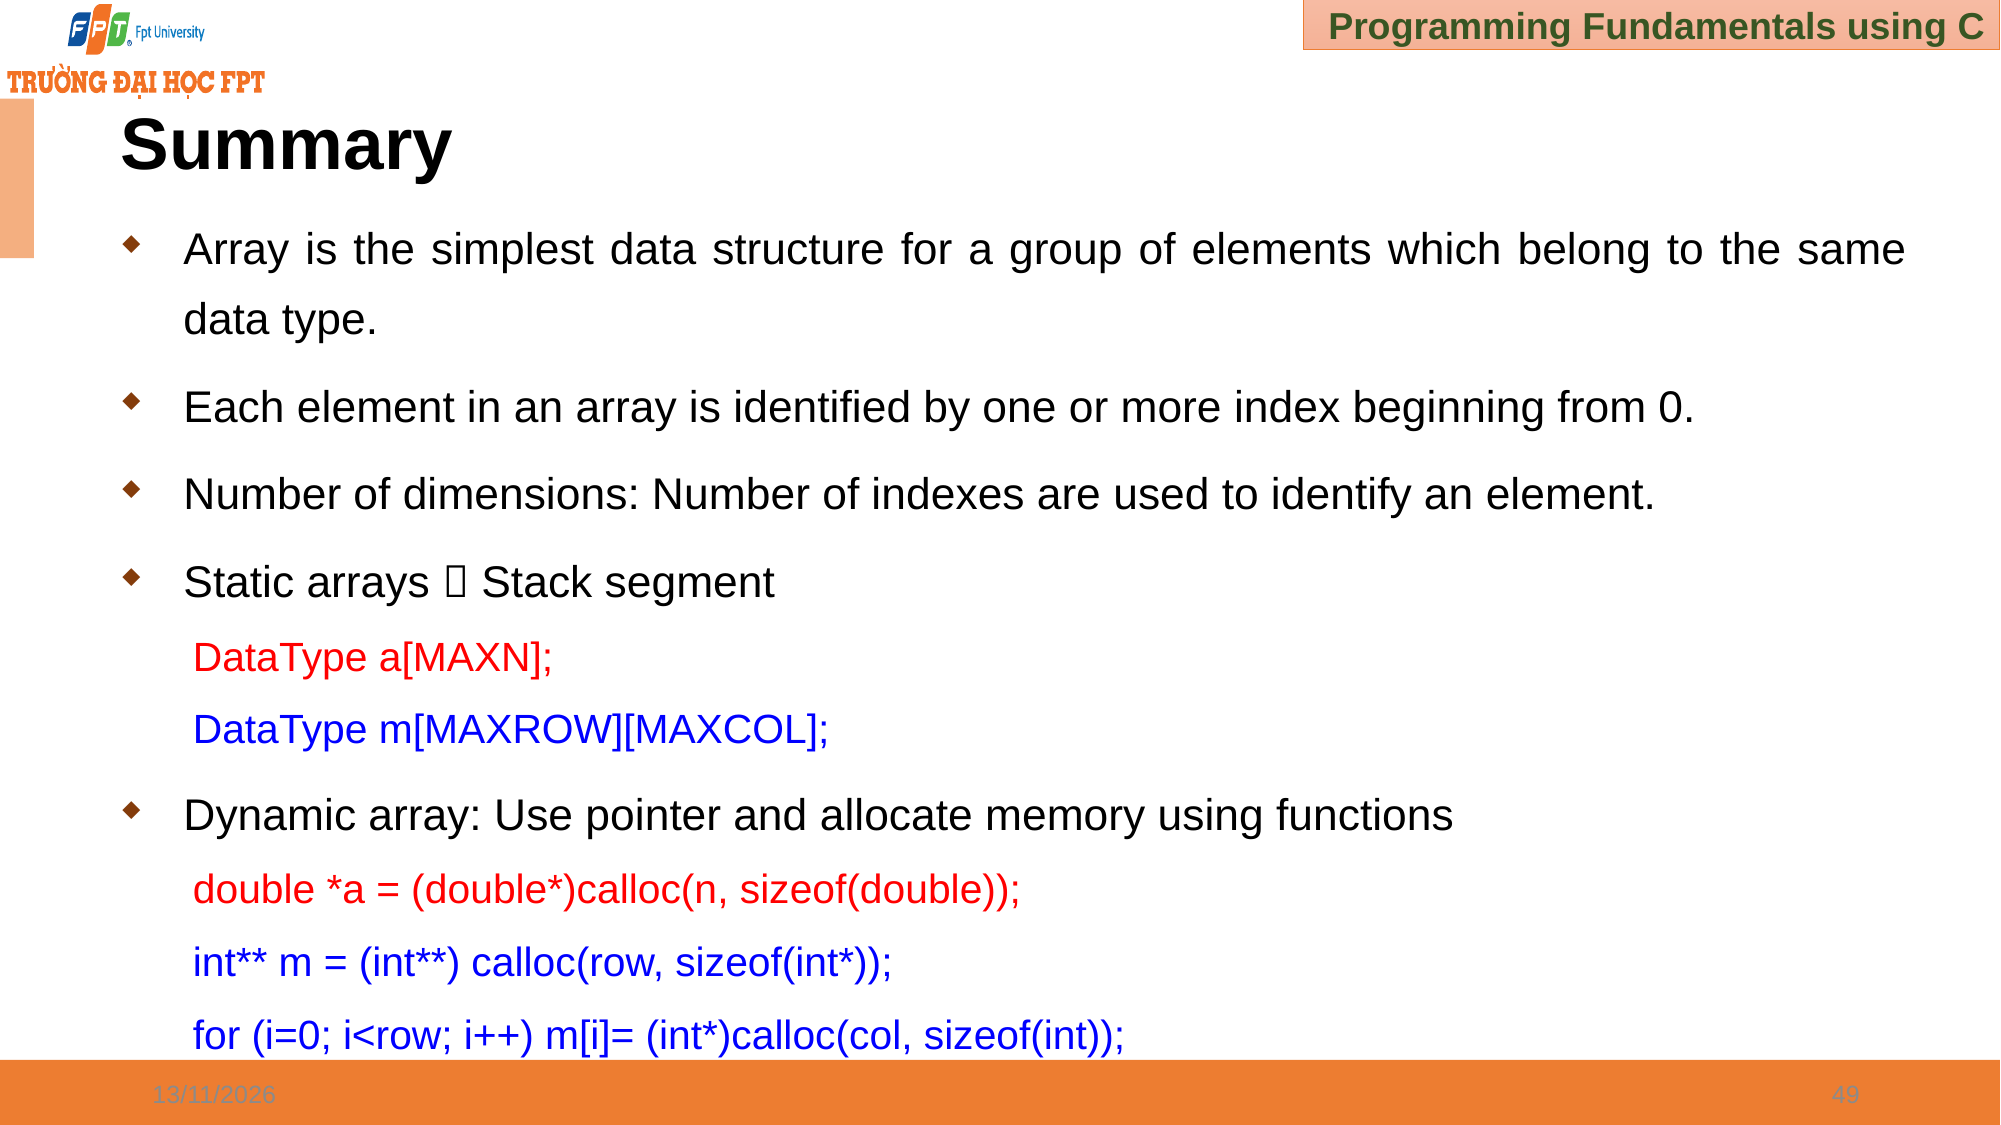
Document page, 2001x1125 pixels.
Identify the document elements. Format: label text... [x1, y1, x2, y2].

title Summary [105, 107, 1925, 185]
slide_number 49 [1424, 1063, 1875, 1123]
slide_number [137, 1063, 588, 1123]
list Array is the simplest data structure for a group of elements which belong to the same data type. Each element in an array is identified by one or more index beginning from 0. Number of dimensions: Number of indexes are used to identify an element. Static arrays  Stack segment DataType a[MAXN]; DataType m[MAXROW][MAXCOL]; Dynamic array: Use pointer and allocate memory using functions double *a = (double*)calloc(n, sizeof(double)); int** m = (int**) calloc(row, sizeof(int*)); for (i=0; i<row; i++) m[i]= (int*)calloc(col, sizeof(int)); [105, 197, 1925, 1075]
